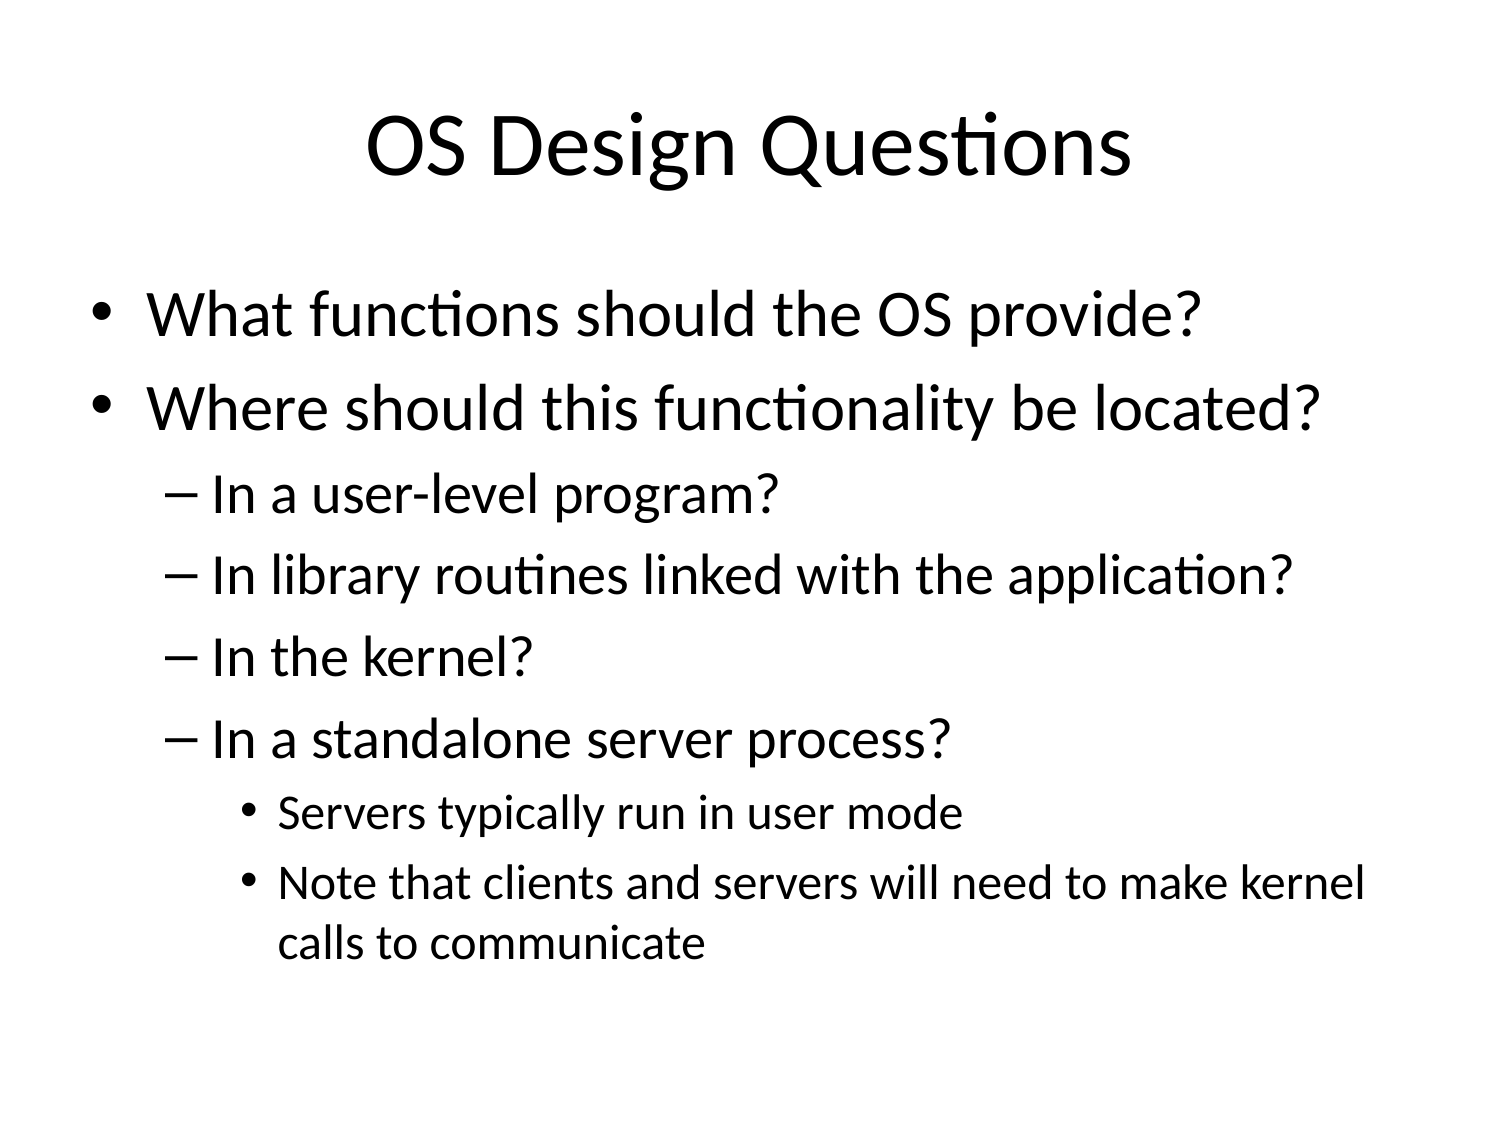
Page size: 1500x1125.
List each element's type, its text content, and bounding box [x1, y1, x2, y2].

list What functions should the OS provide? Where should this functionality be located? In a user-level program? In library routines linked with the application? In the kernel? In a standalone server process? Servers typically run in user mode Note that clients and servers will need to make kernel calls to communicate [75, 262, 1425, 1005]
title OS Design Questions [75, 45, 1425, 233]
